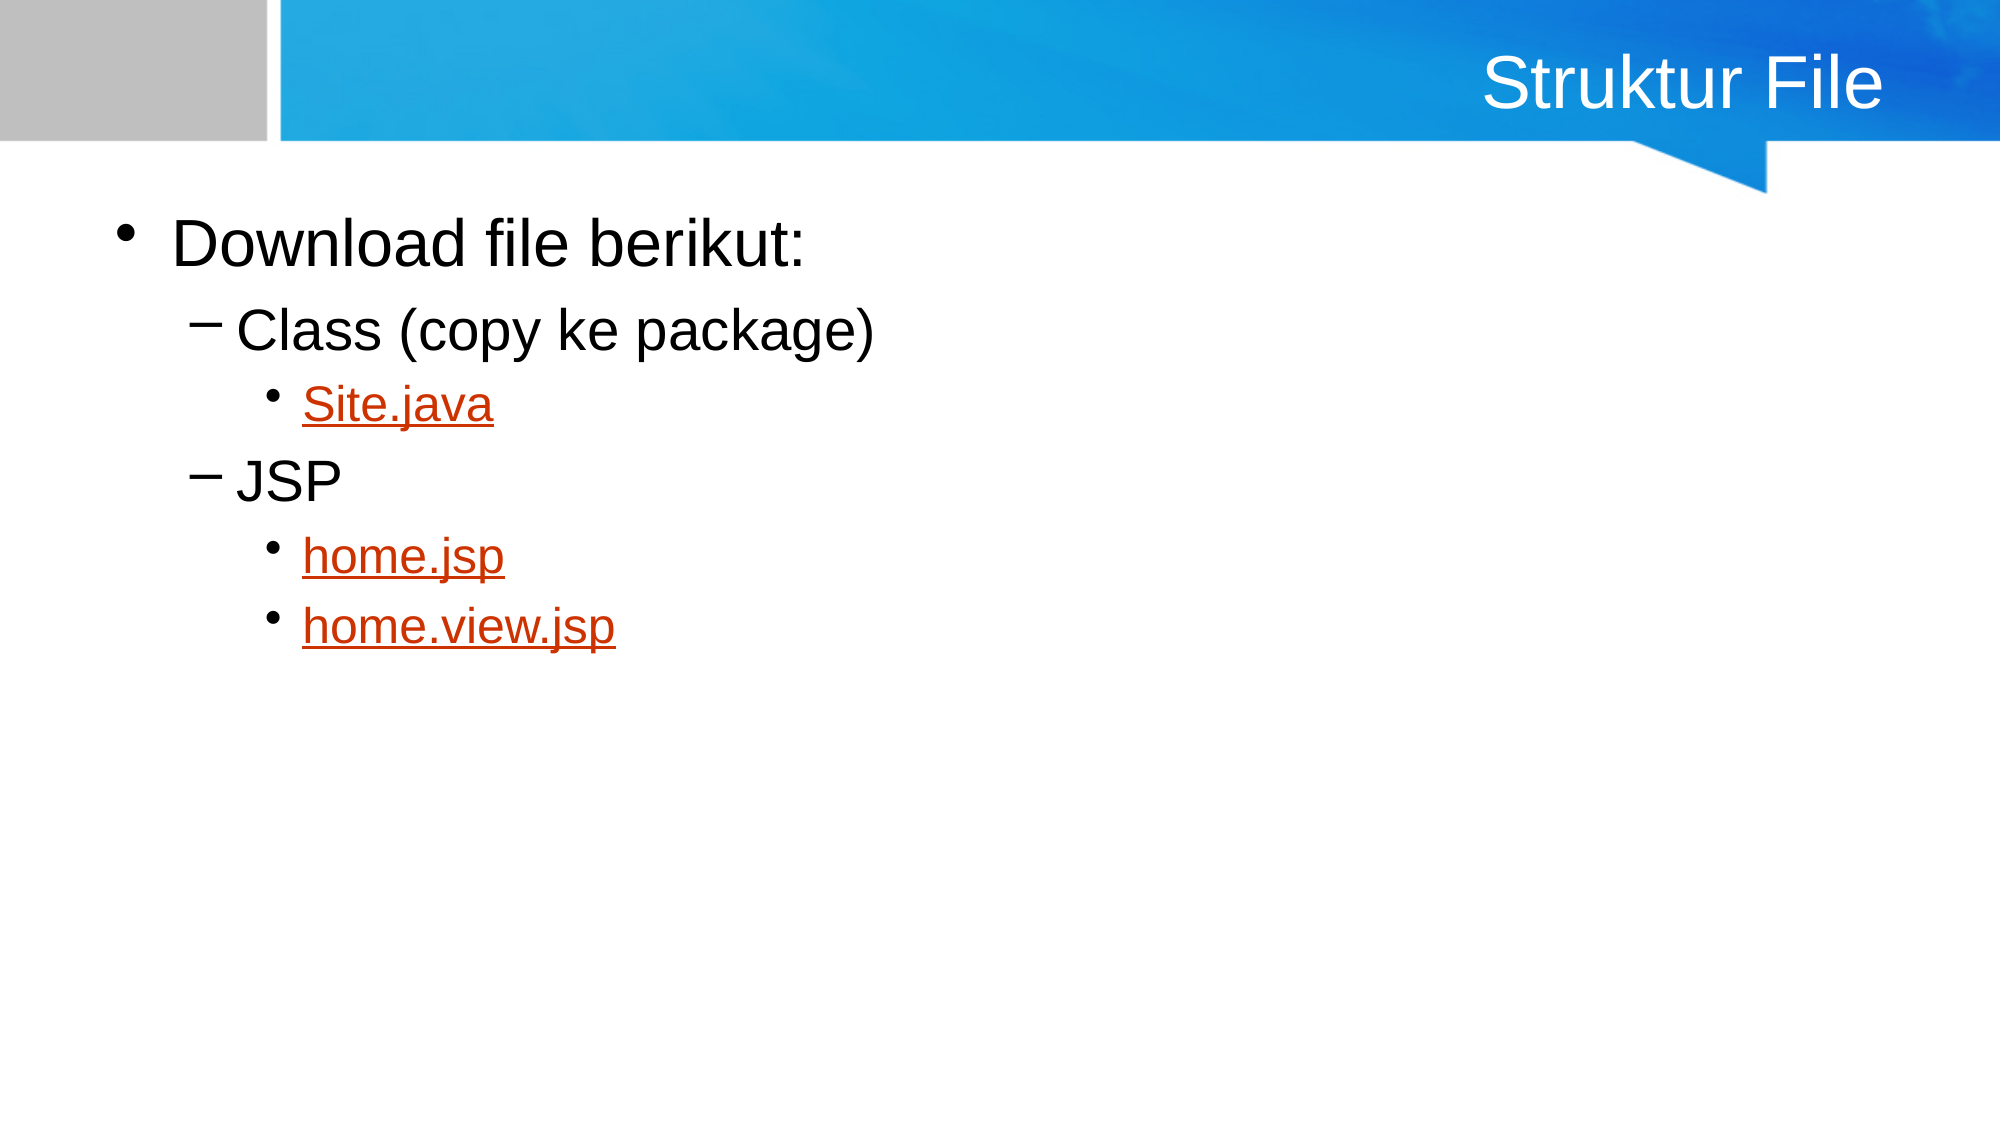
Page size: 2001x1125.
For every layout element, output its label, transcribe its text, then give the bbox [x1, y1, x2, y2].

title Struktur File [99, 30, 1901, 127]
list Download file berikut: Class (copy ke package) Site.java JSP home.jsp home.view.jsp [99, 192, 1901, 1006]
picture [0, 0, 2000, 1125]
